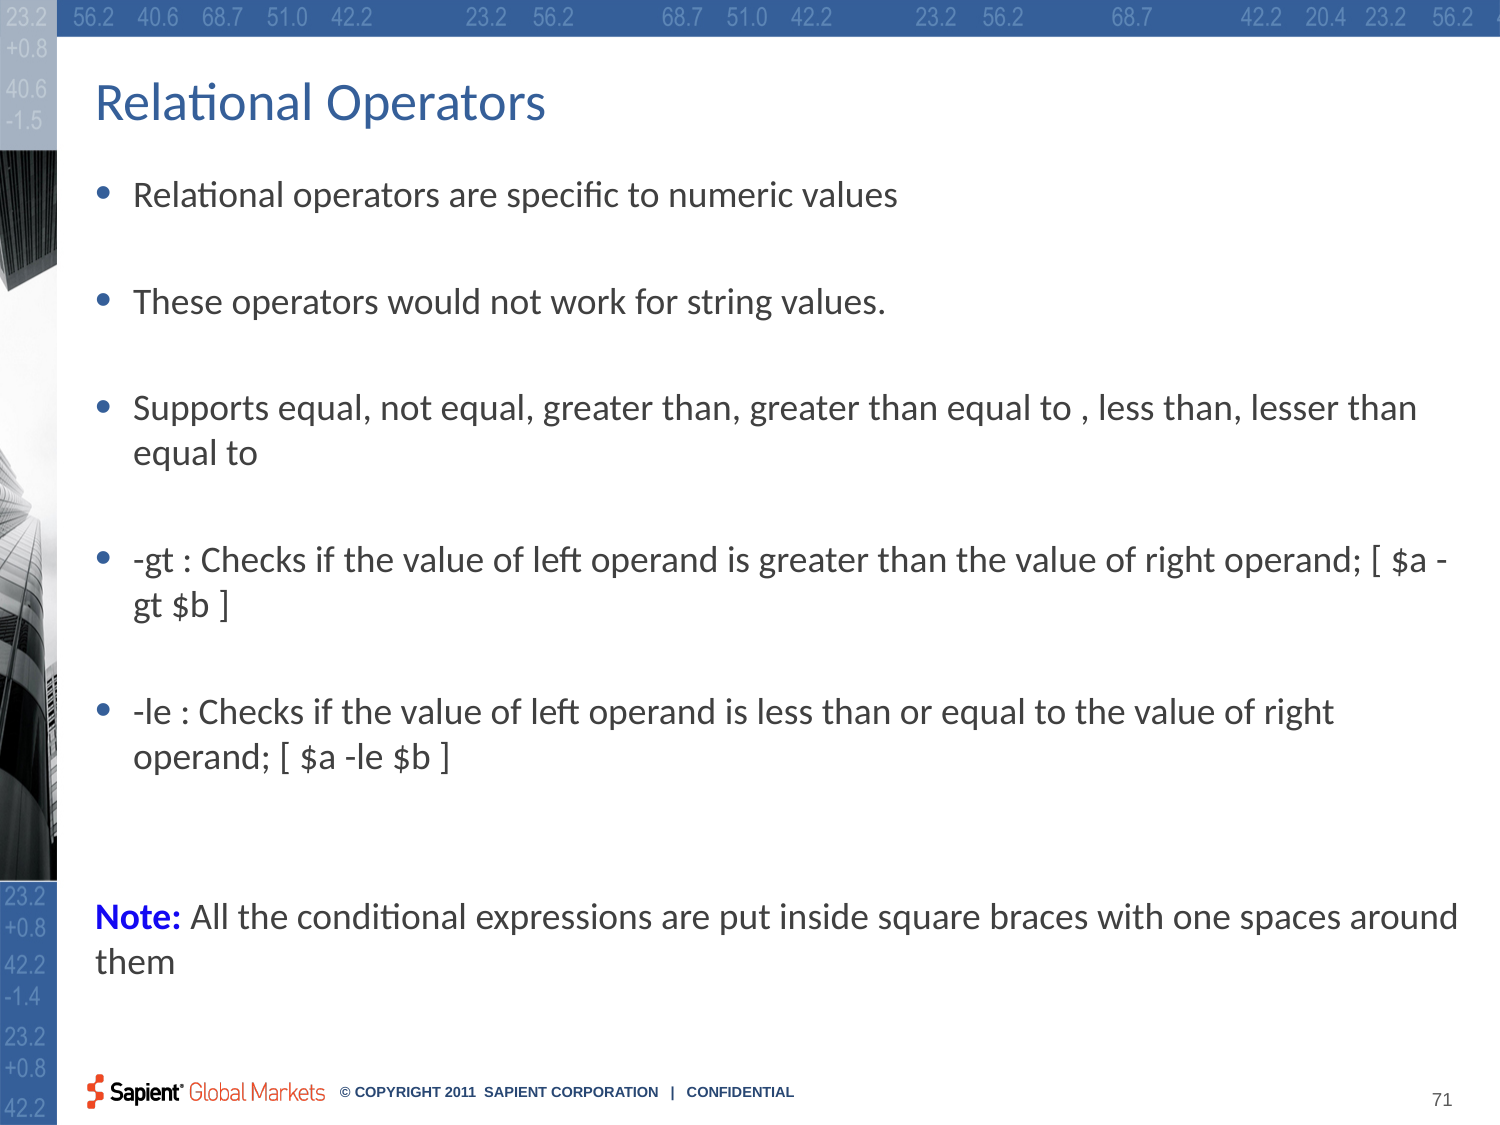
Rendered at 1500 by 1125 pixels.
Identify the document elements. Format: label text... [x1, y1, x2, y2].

picture [0, 0, 1500, 1125]
list Relational operators are specific to numeric values These operators would not work for string values. Supports equal, not equal, greater than, greater than equal to , less than, lesser than equal to -gt : Checks if the value of left operand is greater than the value of right operand; [ $a -gt $b ] -le : Checks if the value of left operand is less than or equal to the value of right operand; [ $a -le $b ] Note: All the conditional expressions are put inside square braces with one spaces around them [87, 162, 1476, 1038]
title Relational Operators [87, 49, 1476, 162]
